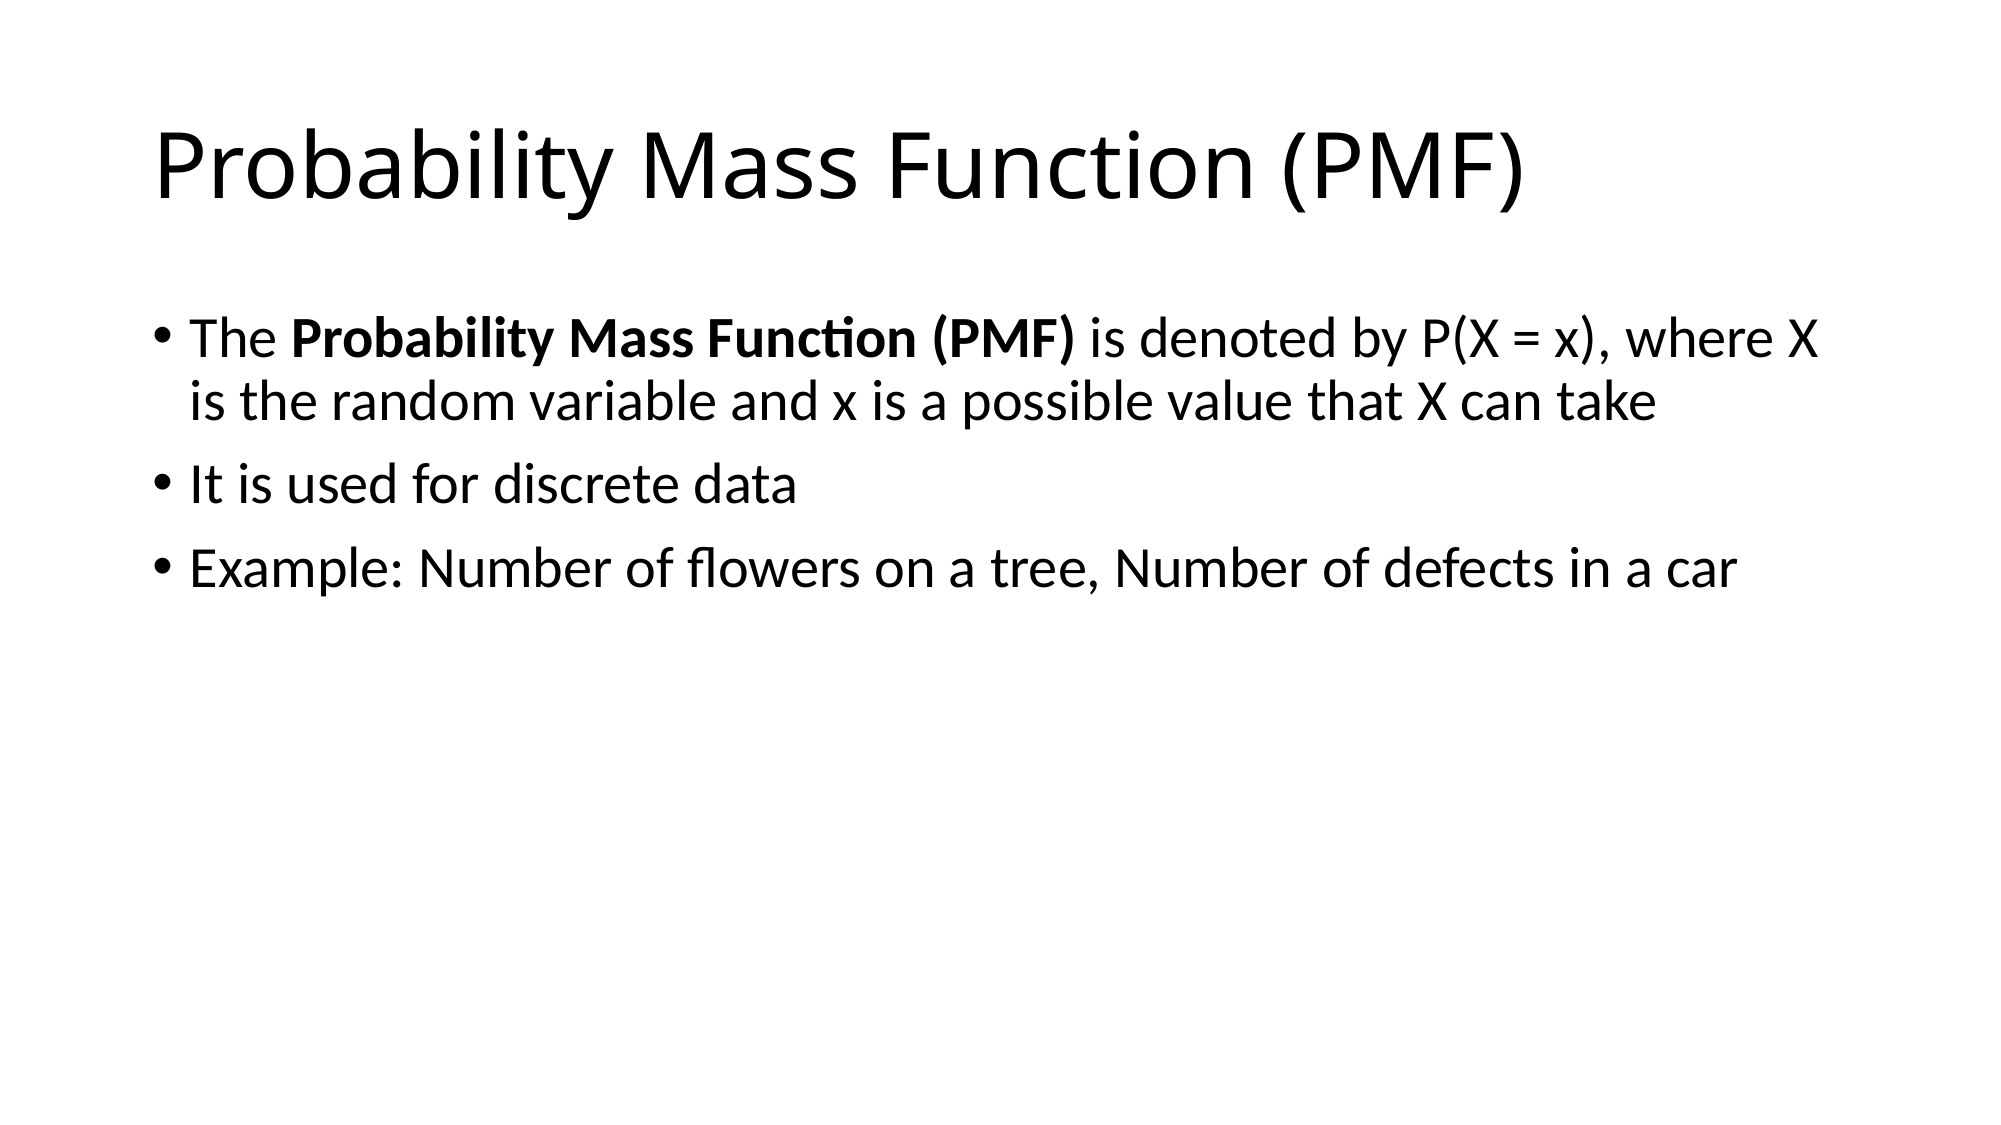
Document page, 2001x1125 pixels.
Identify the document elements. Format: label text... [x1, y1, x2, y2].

title Probability Mass Function (PMF) [137, 59, 1863, 278]
list The Probability Mass Function (PMF) is denoted by P(X = x), where X is the random variable and x is a possible value that X can take It is used for discrete data Example: Number of flowers on a tree, Number of defects in a car [137, 299, 1863, 1014]
